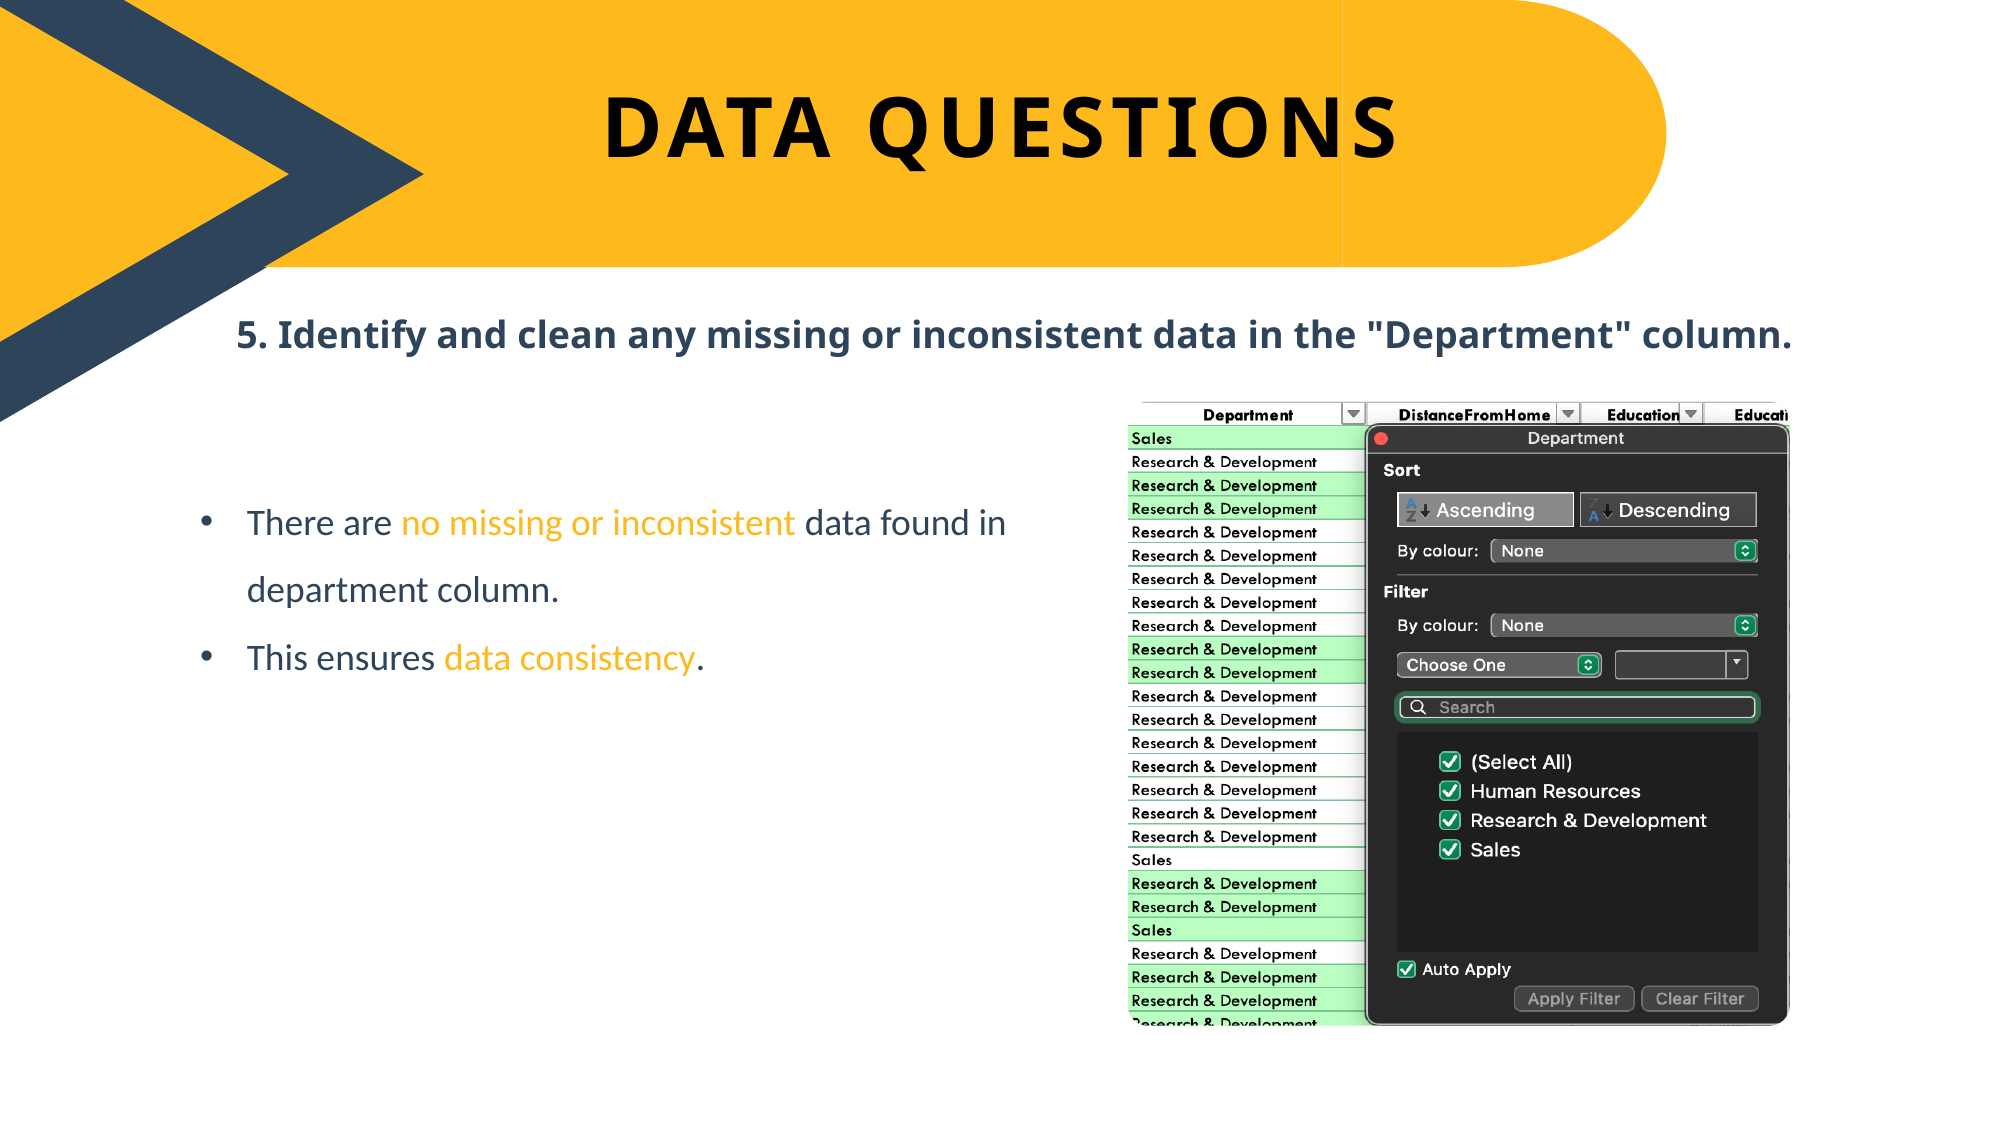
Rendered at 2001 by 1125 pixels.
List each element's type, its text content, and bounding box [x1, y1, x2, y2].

text_box 5. Identify and clean any missing or inconsistent data in the "Department" column. [1667, 304, 1814, 364]
text_box There are no missing or inconsistent data found in department column. This ensures data consistency. [185, 468, 1069, 686]
picture [1127, 401, 1790, 1026]
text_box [0, 0, 1667, 424]
